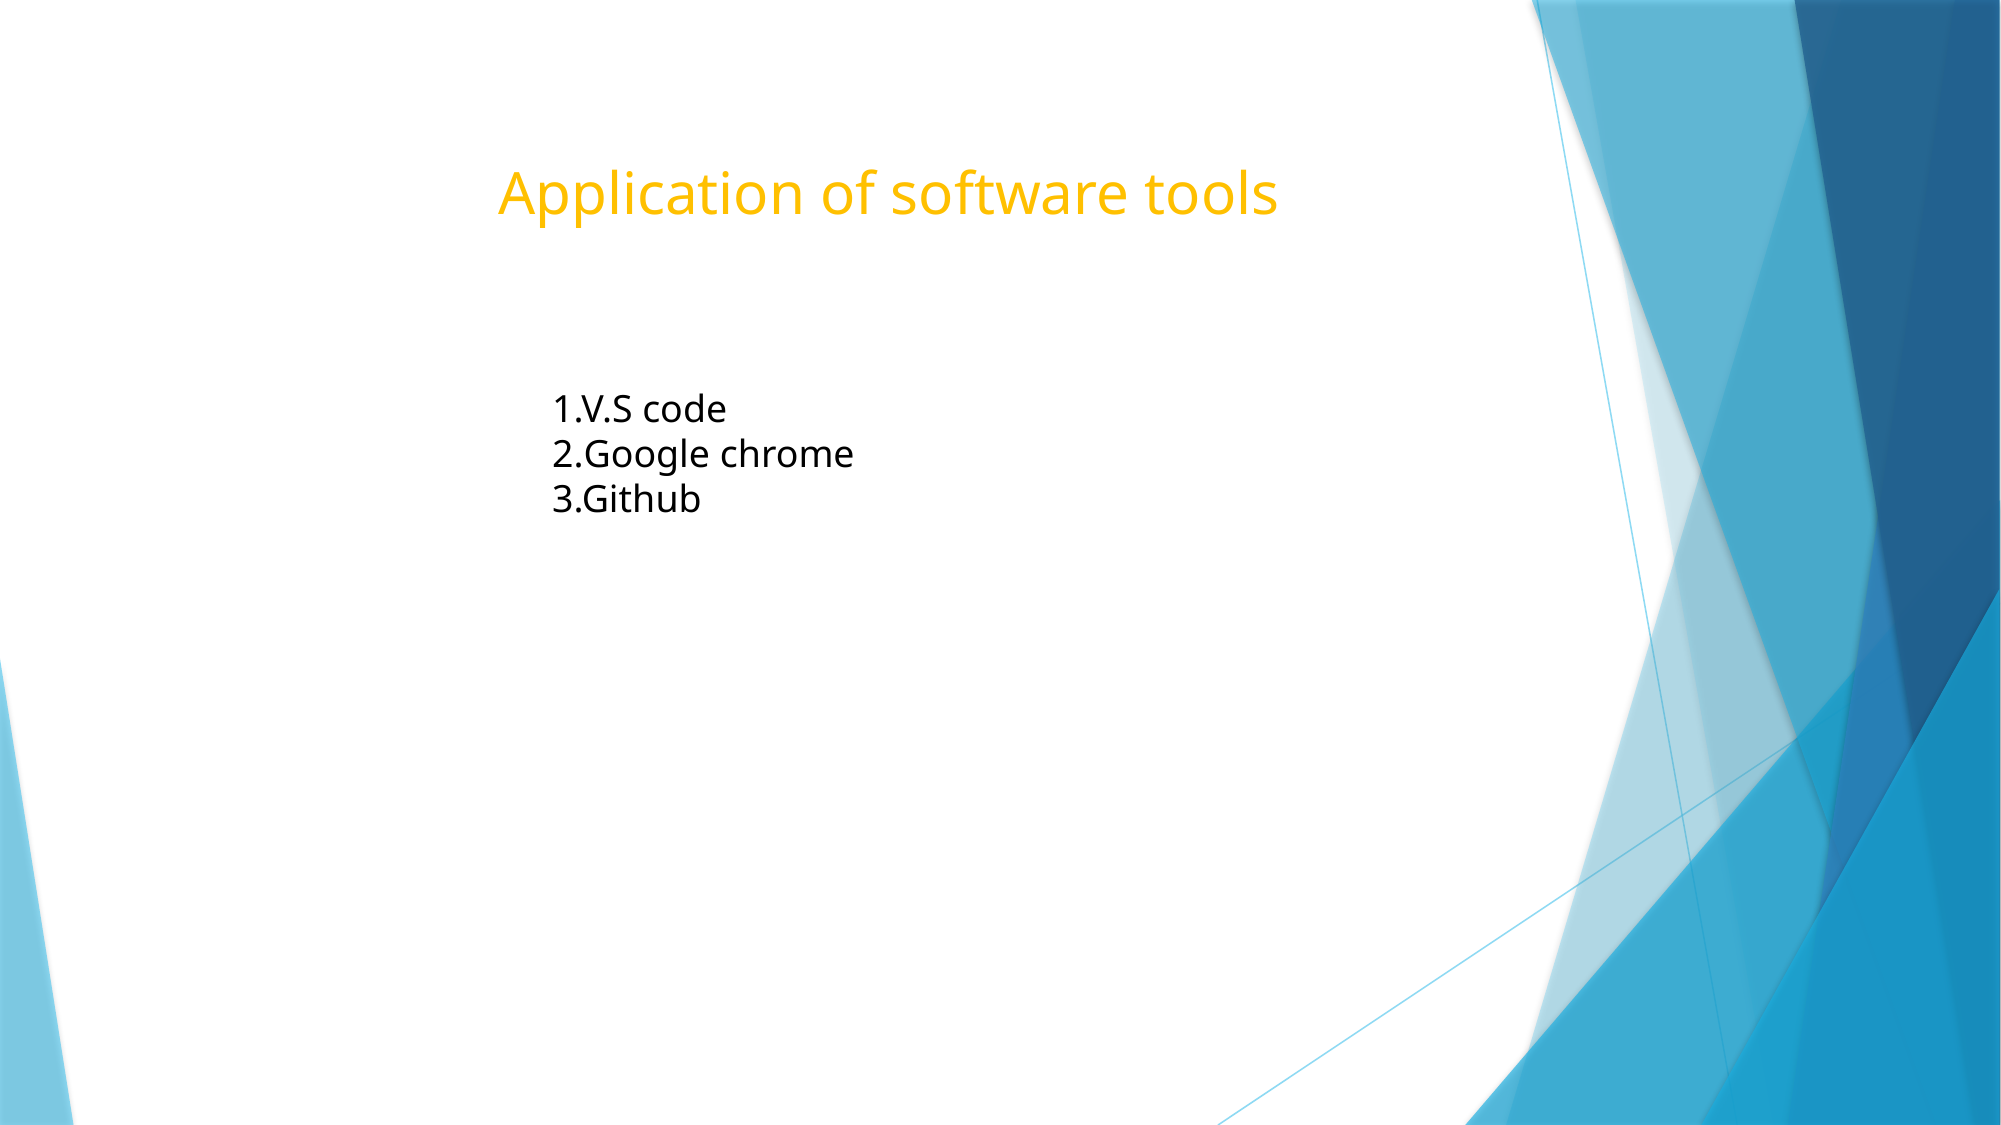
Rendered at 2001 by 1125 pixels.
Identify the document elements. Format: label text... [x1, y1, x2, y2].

text_box Application of software tools [483, 148, 1485, 234]
text_box 1.V.S code 2.Google chrome 3.Github [537, 378, 1234, 528]
